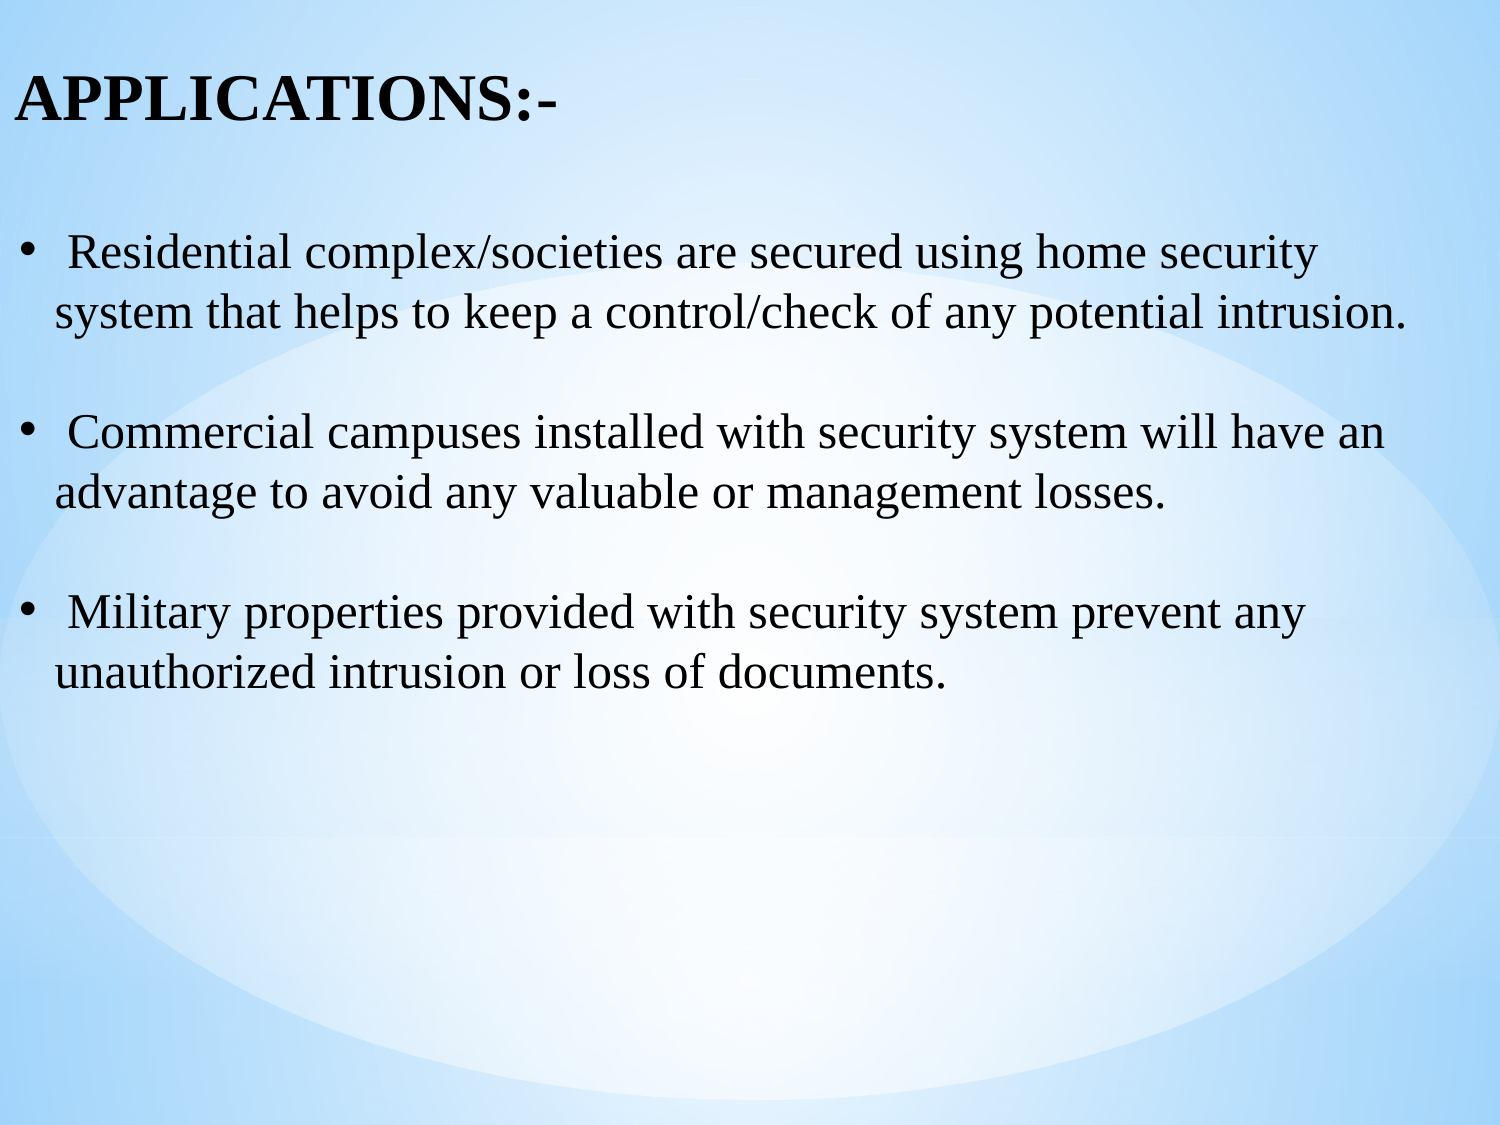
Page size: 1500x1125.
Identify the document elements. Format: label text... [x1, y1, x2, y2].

text_box Residential complex/societies are secured using home security system that helps to keep a control/check of any potential intrusion. Commercial campuses installed with security system will have an advantage to avoid any valuable or management losses. Military properties provided with security system prevent any unauthorized intrusion or loss of documents. [0, 210, 1477, 706]
text_box Applications:- [0, 46, 761, 142]
